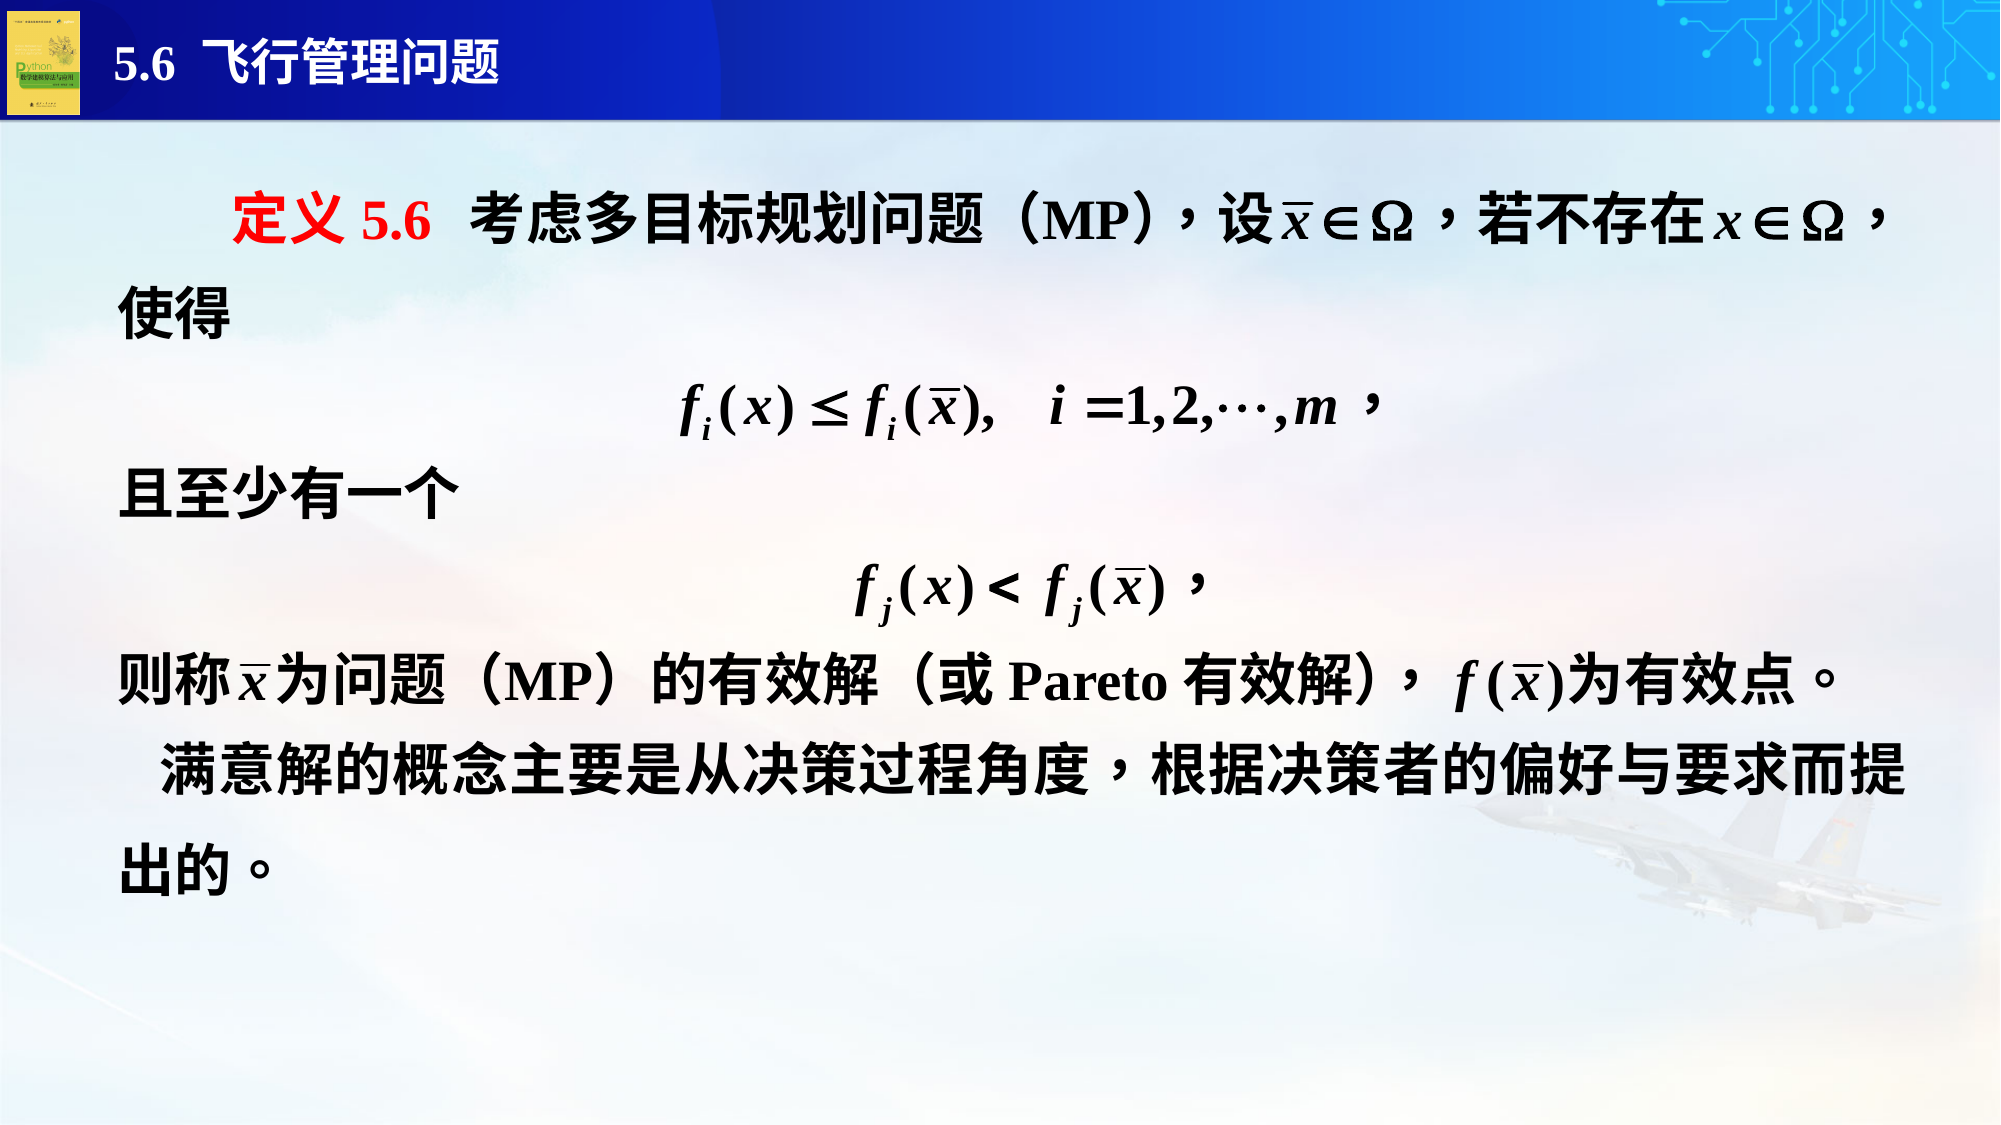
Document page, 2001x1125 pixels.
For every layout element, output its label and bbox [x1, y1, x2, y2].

text_box [117, 171, 1907, 1053]
picture [0, 0, 2000, 1125]
